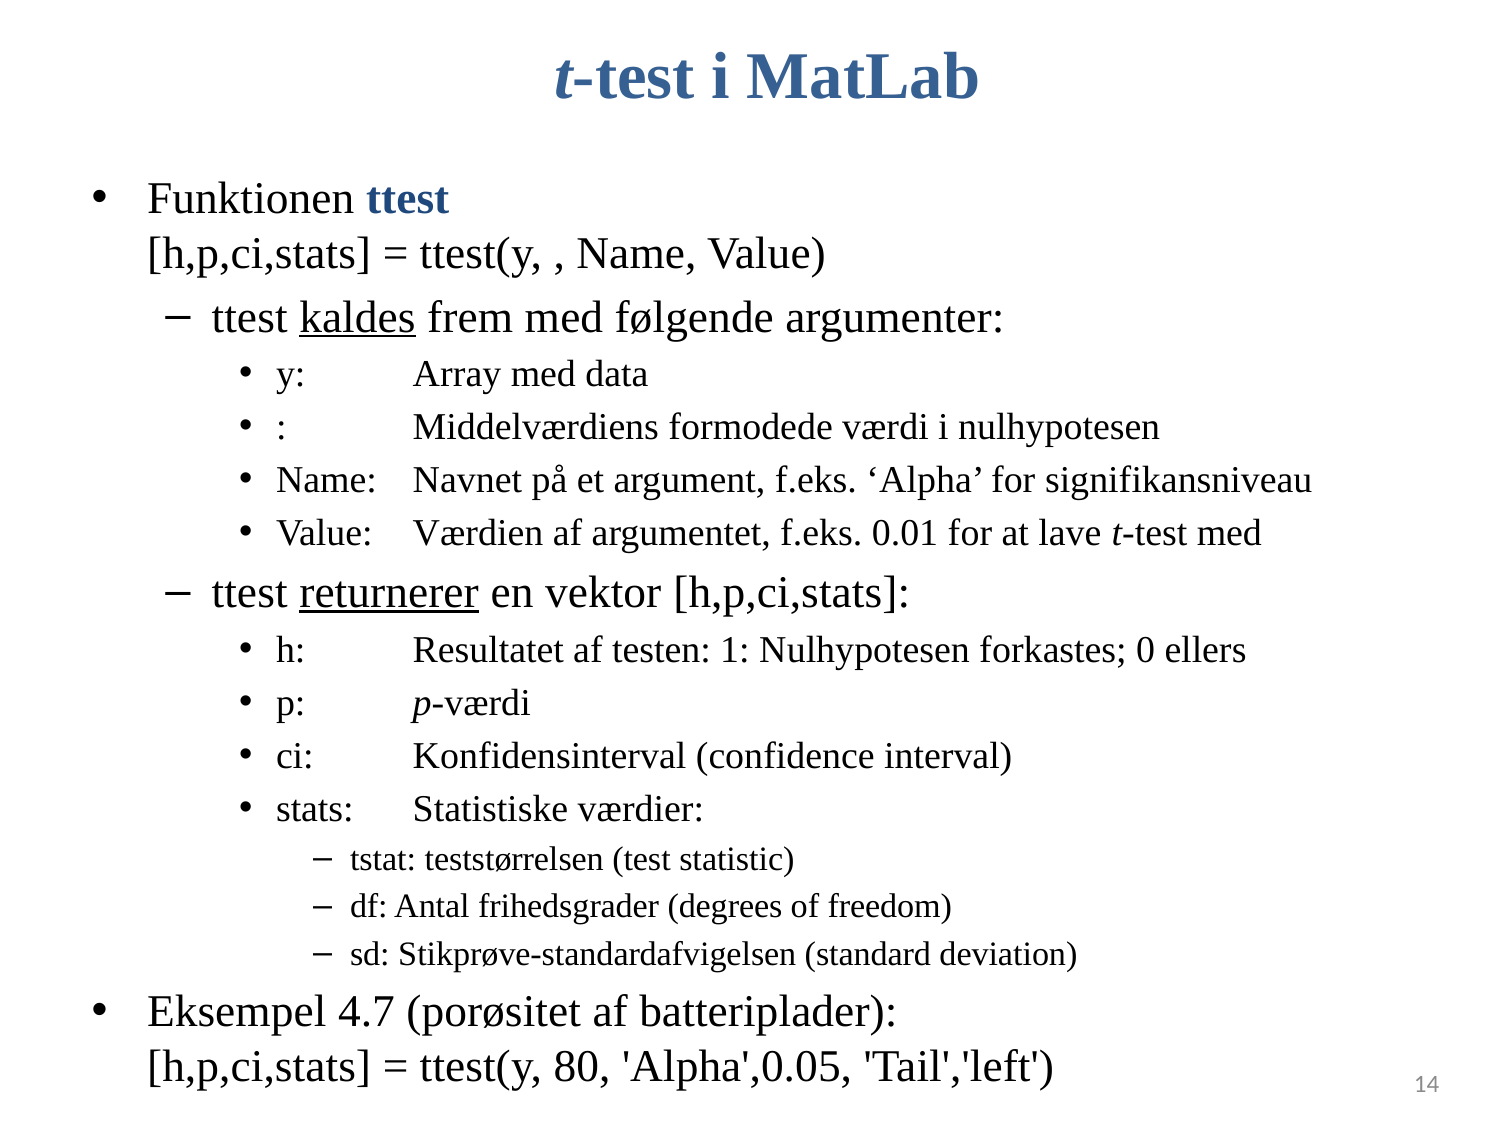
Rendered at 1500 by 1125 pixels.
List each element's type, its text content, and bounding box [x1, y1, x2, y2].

slide_number 14 [1104, 1058, 1455, 1107]
title t-test i MatLab [76, 18, 1459, 126]
